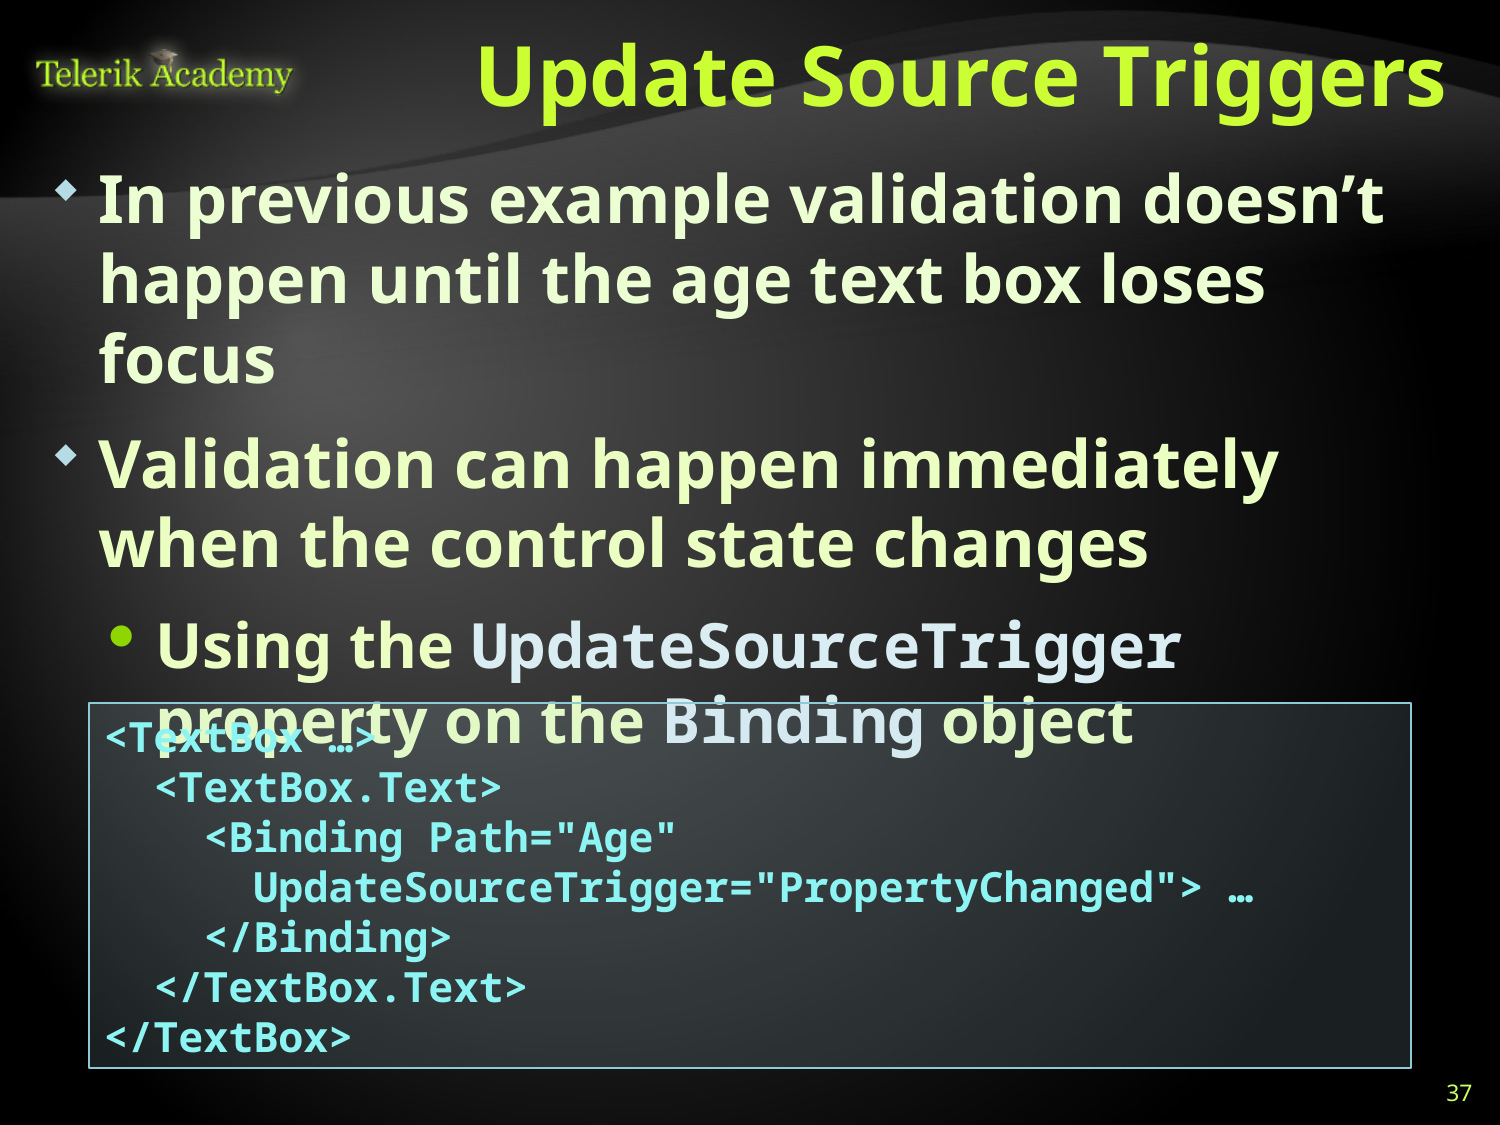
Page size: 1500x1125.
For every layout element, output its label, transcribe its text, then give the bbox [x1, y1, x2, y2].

title Update Source Triggers [300, 12, 1463, 149]
text_box <TextBox …> <TextBox.Text> <Binding Path="Age" UpdateSourceTrigger="PropertyChanged"> … </Binding> </TextBox.Text> </TextBox> [88, 703, 1412, 1068]
slide_number 37 [1412, 1074, 1488, 1113]
list In previous example validation doesn’t happen until the age text box loses focus Validation can happen immediately when the control state changes Using the UpdateSourceTrigger property on the Binding object [37, 149, 1463, 1074]
picture [0, 0, 1500, 1125]
